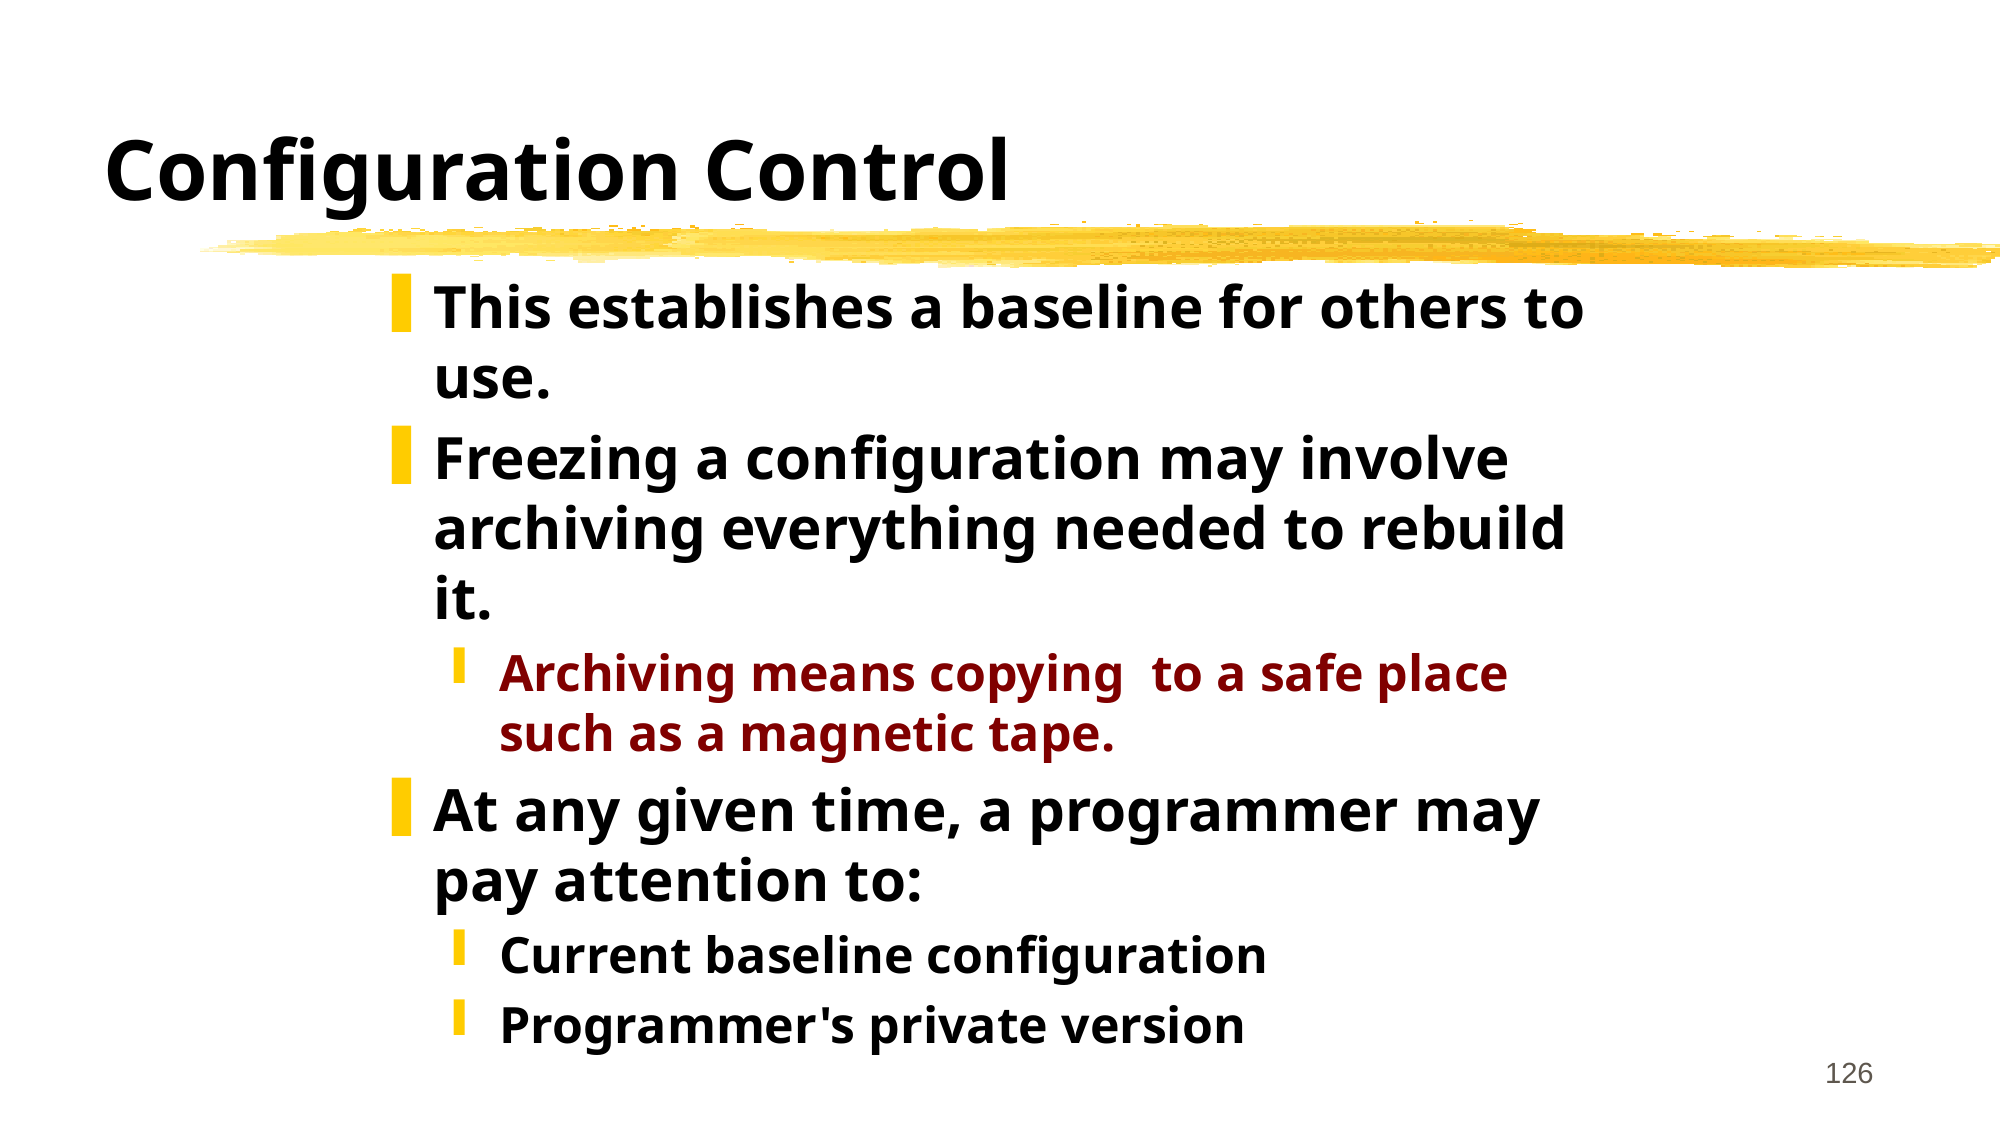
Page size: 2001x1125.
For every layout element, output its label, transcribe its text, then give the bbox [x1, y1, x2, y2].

slide_number 126 [1472, 1021, 1889, 1097]
title Configuration Control [88, 37, 1790, 226]
list This establishes a baseline for others to use. Freezing a configuration may involve archiving everything needed to rebuild it. Archiving means copying to a safe place such as a magnetic tape. At any given time, a programmer may pay attention to: Current baseline configuration Programmer's private version [362, 262, 1626, 938]
picture [200, 215, 2000, 279]
